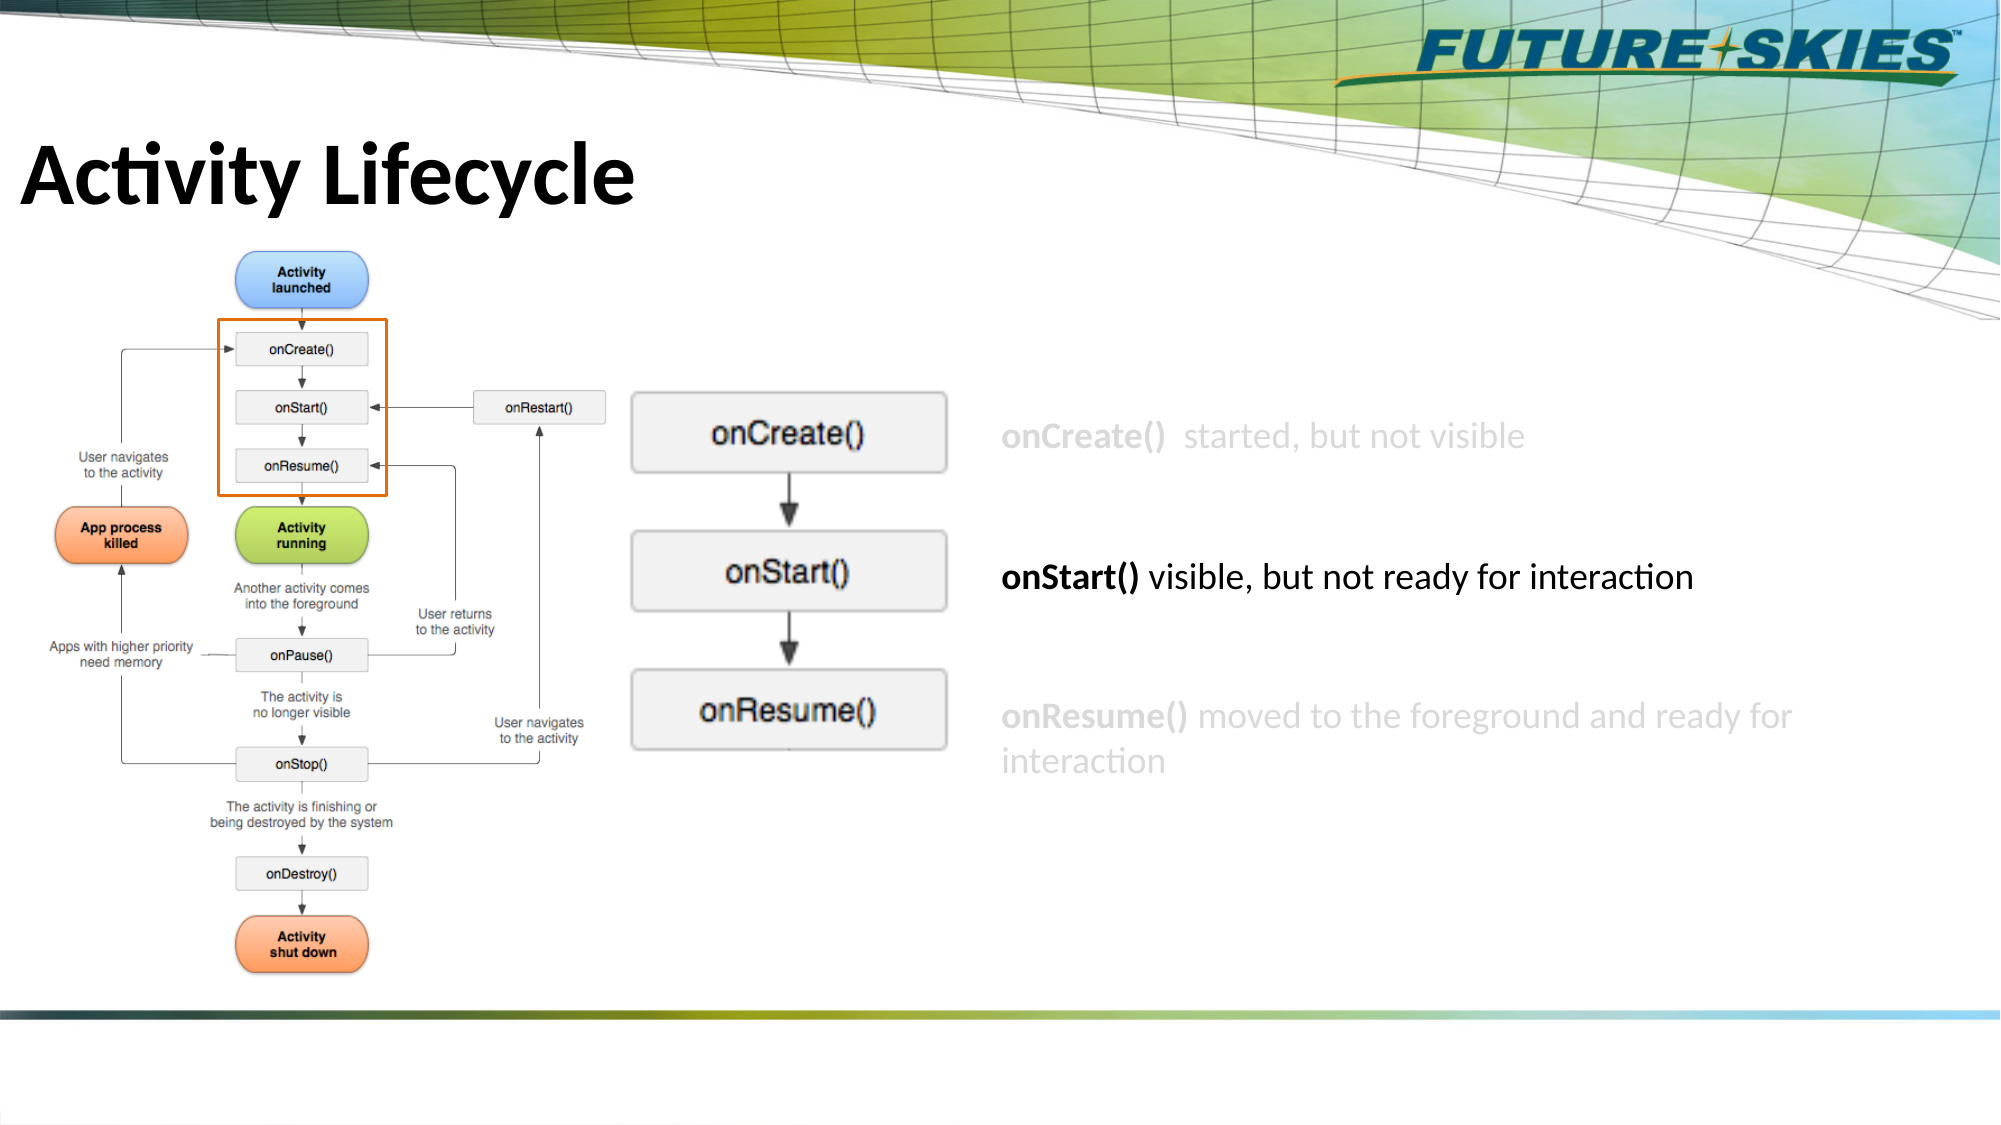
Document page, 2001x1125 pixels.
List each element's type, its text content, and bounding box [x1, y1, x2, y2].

text_box onCreate() started, but not visible [986, 403, 1885, 464]
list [36, 241, 612, 985]
text_box onStart() visible, but not ready for interaction [986, 544, 1885, 604]
text_box onResume() moved to the foreground and ready for interaction [986, 683, 1976, 788]
title Activity Lifecycle [0, 75, 1167, 263]
picture [0, 0, 2000, 1125]
